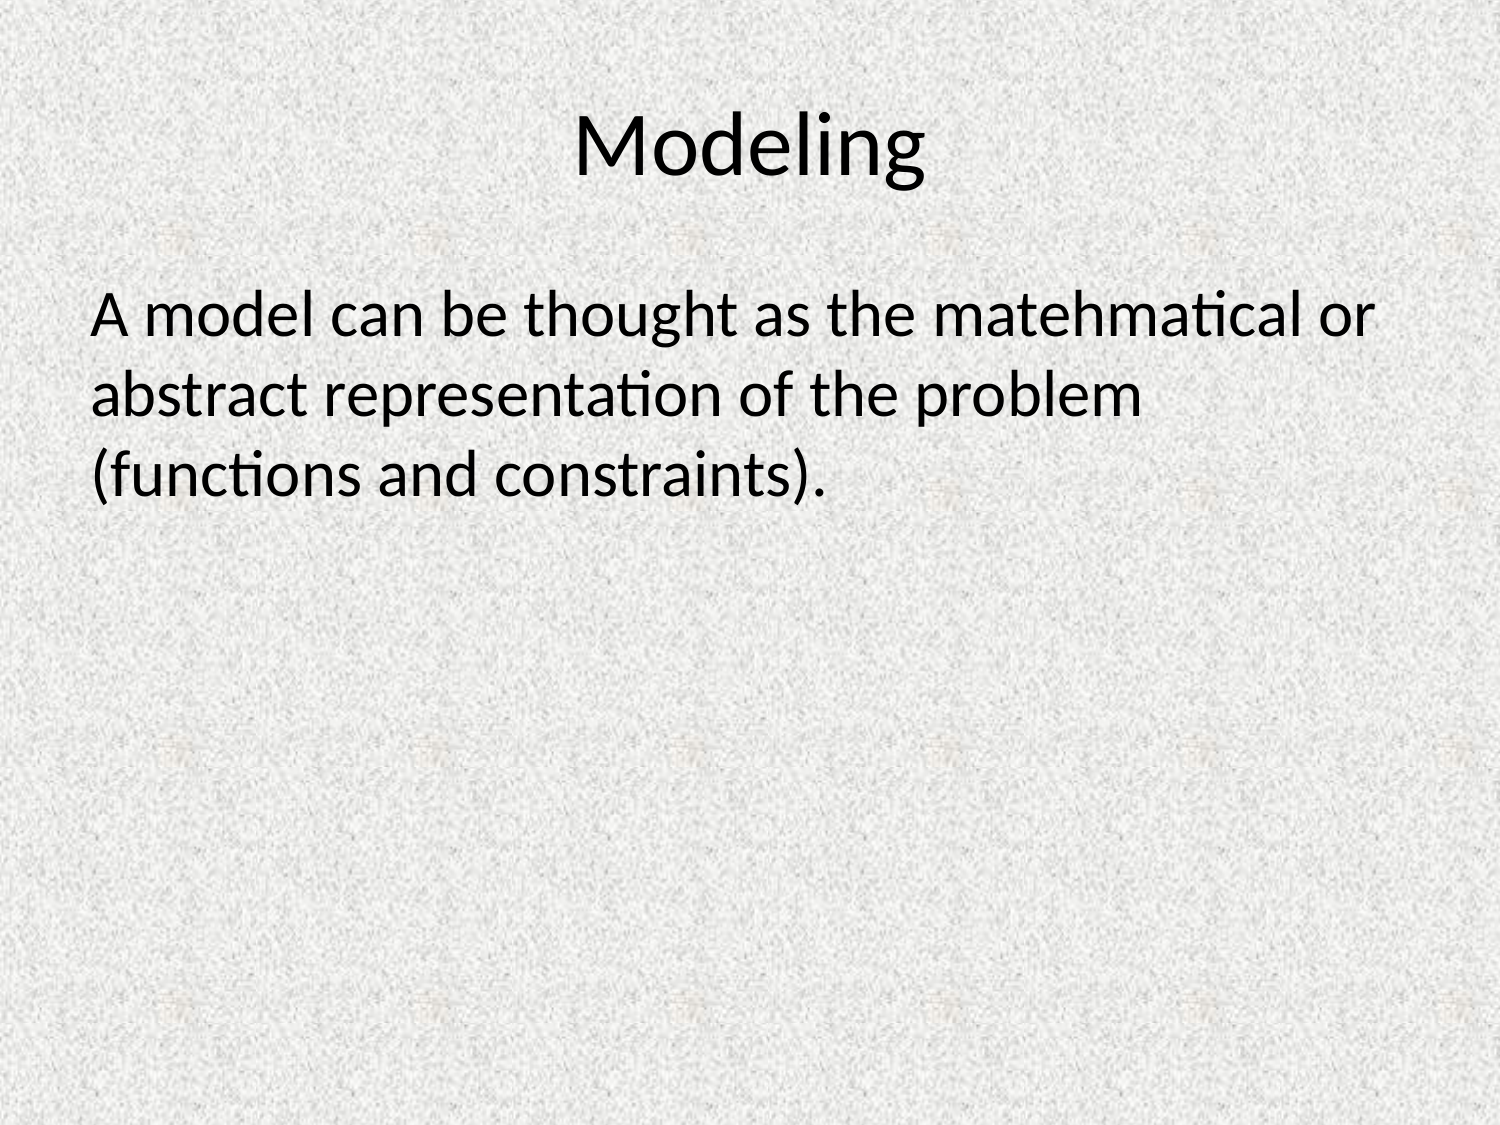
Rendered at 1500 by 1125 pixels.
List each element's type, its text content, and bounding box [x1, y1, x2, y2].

title Modeling [75, 45, 1425, 233]
picture [0, 0, 1500, 1125]
list A model can be thought as the matehmatical or abstract representation of the problem (functions and constraints). [75, 262, 1425, 1005]
